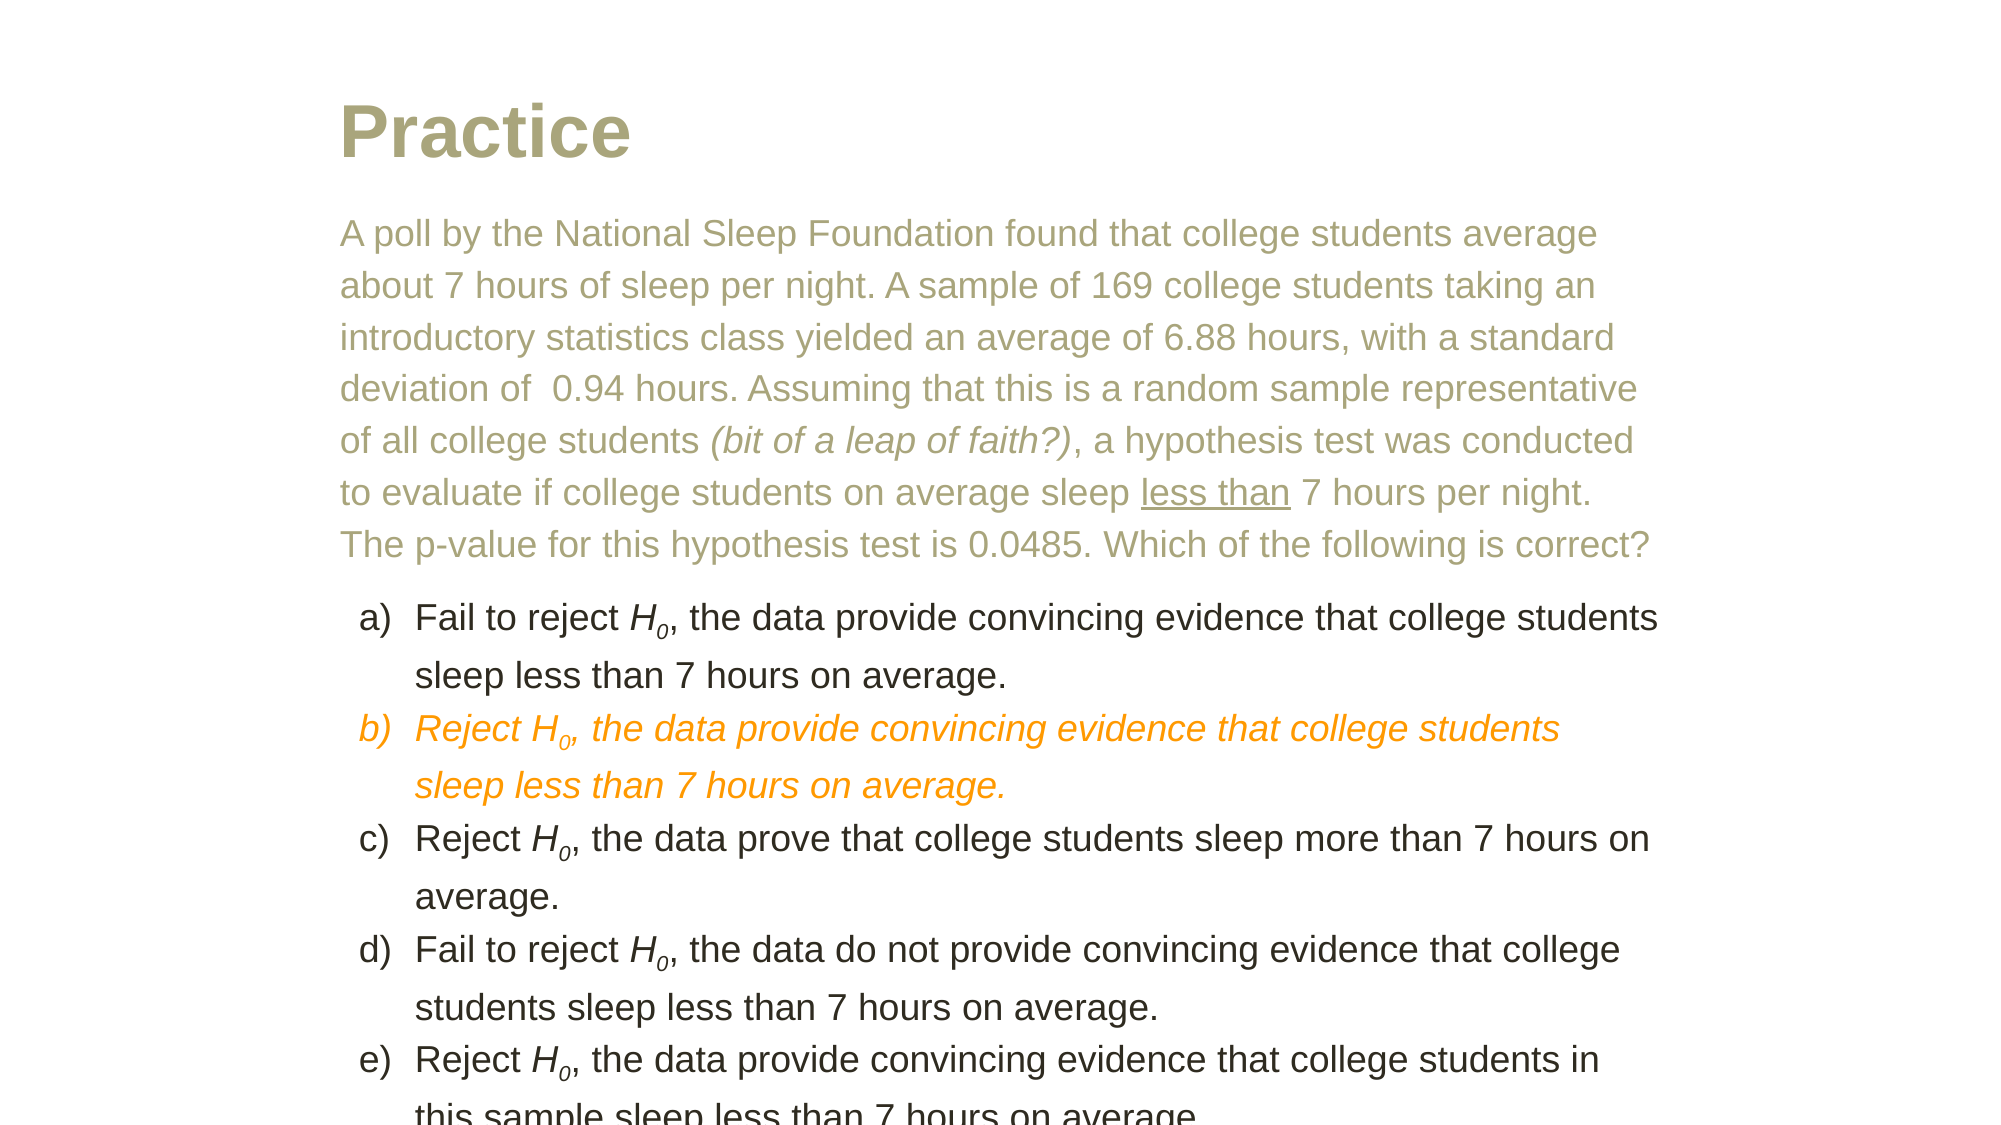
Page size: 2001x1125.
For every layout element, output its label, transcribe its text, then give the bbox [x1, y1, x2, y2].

title Practice [324, 0, 1675, 188]
list A poll by the National Sleep Foundation found that college students average about 7 hours of sleep per night. A sample of 169 college students taking an introductory statistics class yielded an average of 6.88 hours, with a standard deviation of 0.94 hours. Assuming that this is a random sample representative of all college students (bit of a leap of faith?), a hypothesis test was conducted to evaluate if college students on average sleep less than 7 hours per night. The p-value for this hypothesis test is 0.0485. Which of the following is correct? Fail to reject H0, the data provide convincing evidence that college students sleep less than 7 hours on average. Reject H0, the data provide convincing evidence that college students sleep less than 7 hours on average. Reject H0, the data prove that college students sleep more than 7 hours on average. Fail to reject H0, the data do not provide convincing evidence that college students sleep less than 7 hours on average. Reject H0, the data provide convincing evidence that college students in this sample sleep less than 7 hours on average. [325, 188, 1675, 898]
